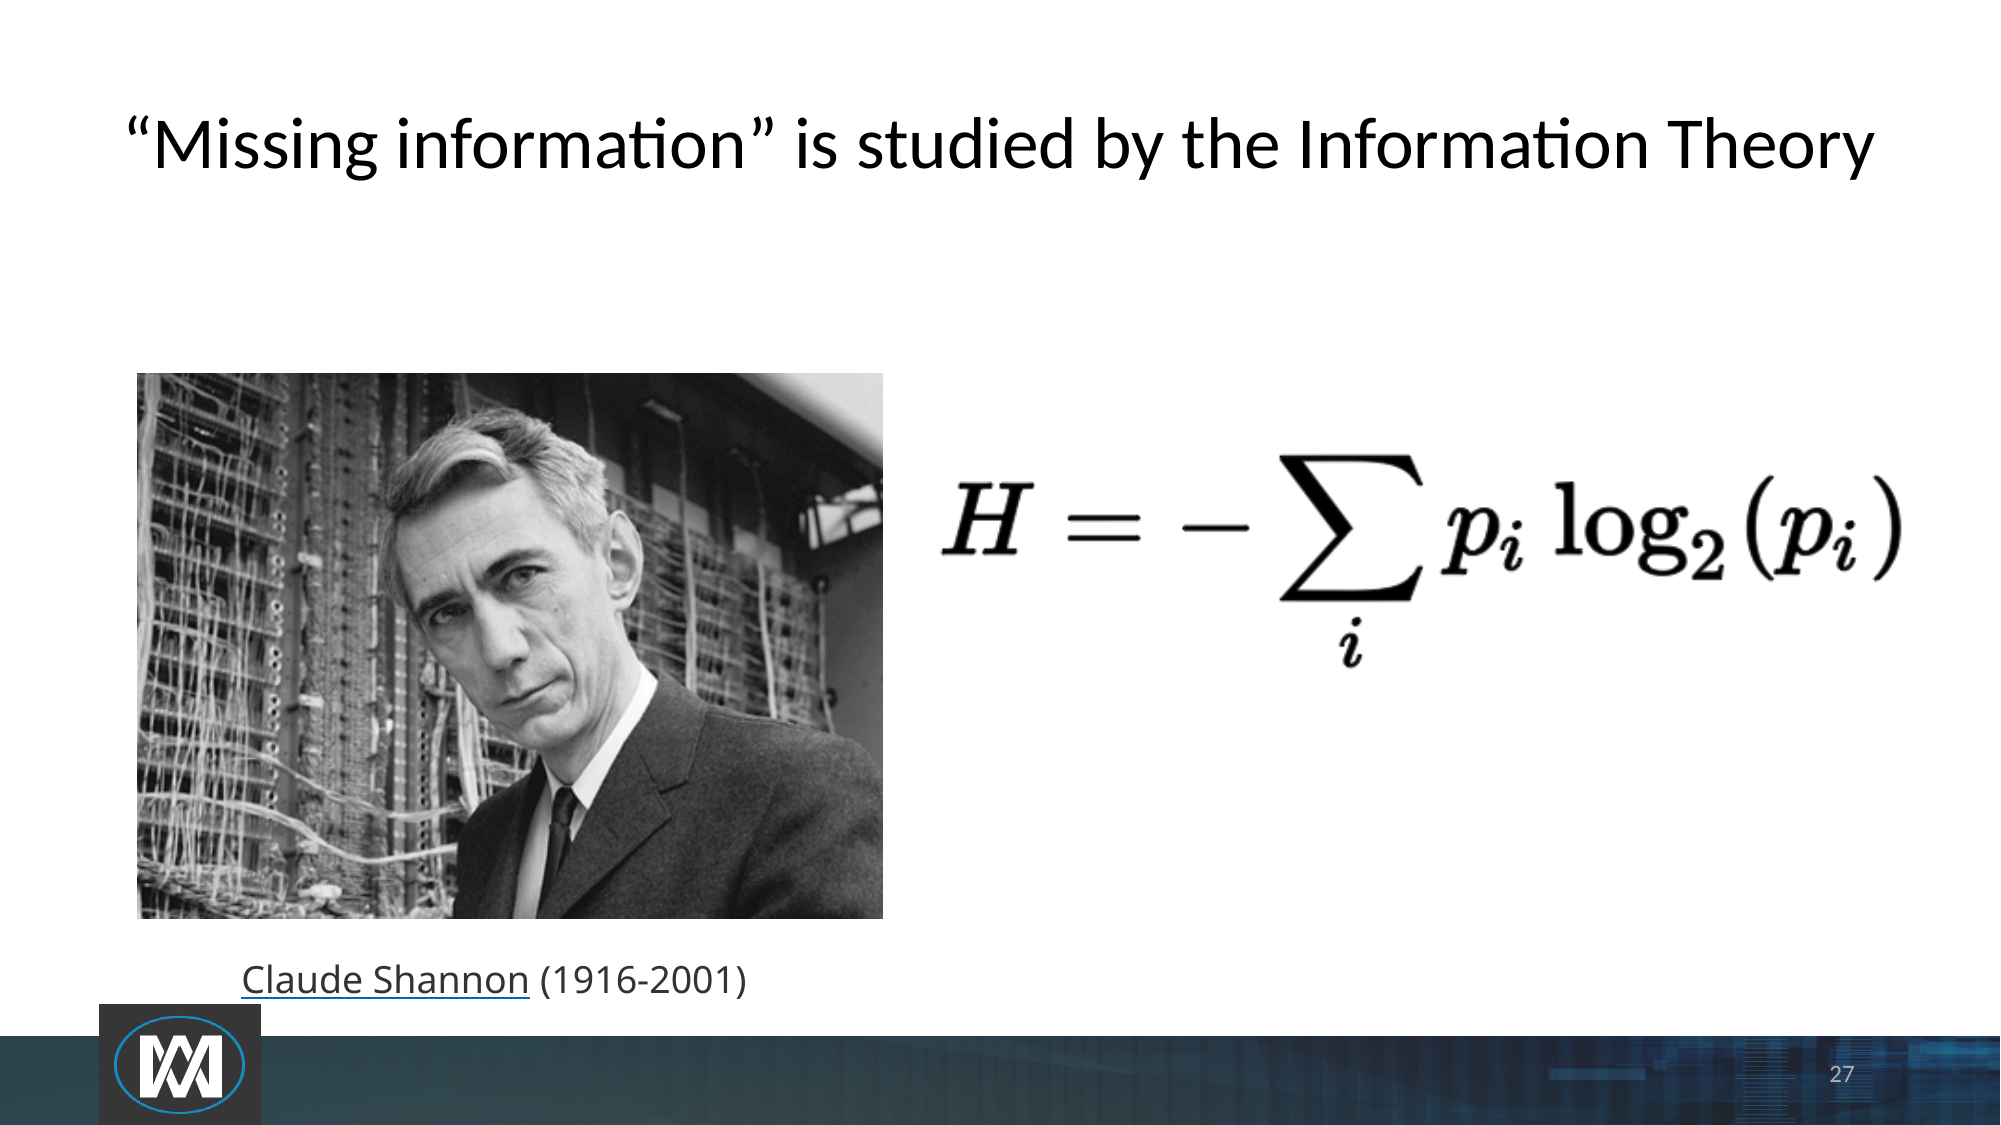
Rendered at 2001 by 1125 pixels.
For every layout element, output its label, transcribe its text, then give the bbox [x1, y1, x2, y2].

title “Missing information” is studied by the Information Theory [99, 45, 1900, 233]
picture [0, 1004, 1820, 1125]
picture [937, 443, 1913, 688]
picture [137, 373, 883, 919]
picture [1863, 1036, 2000, 1125]
text_box Claude Shannon (1916-2001) [233, 948, 755, 1015]
slide_number 27 [1820, 738, 1863, 1125]
